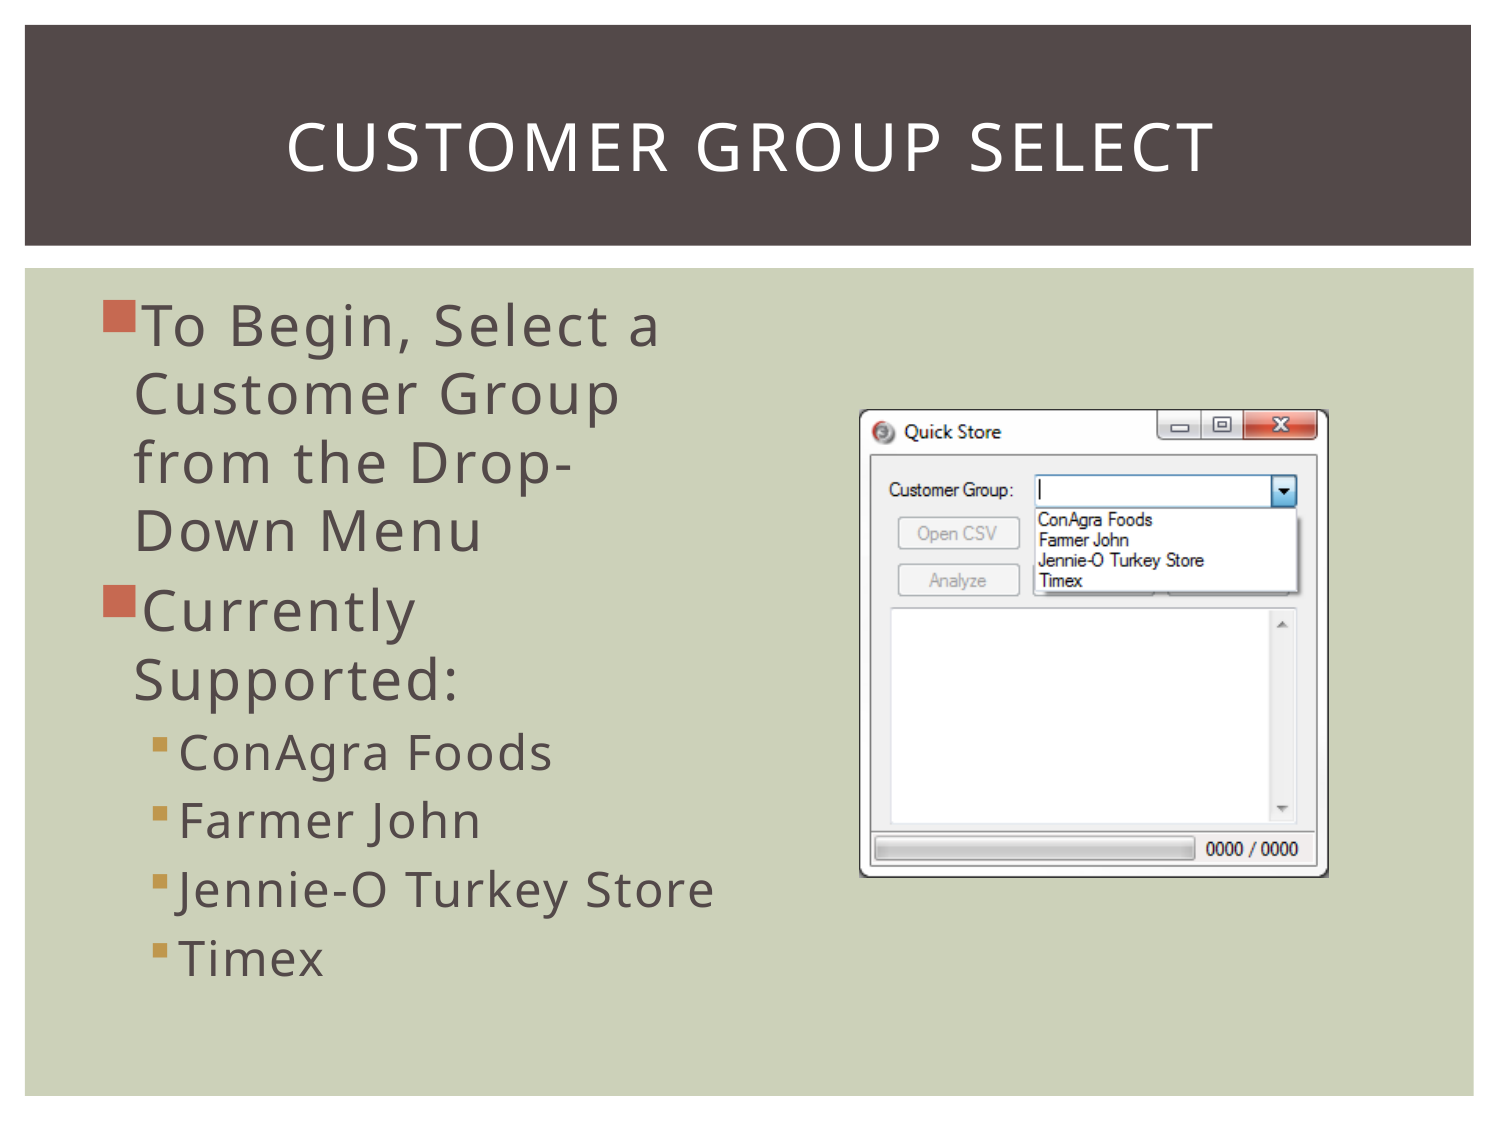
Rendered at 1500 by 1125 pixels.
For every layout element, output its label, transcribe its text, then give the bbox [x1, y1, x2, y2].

title Customer Group Select [62, 58, 1438, 232]
list To Begin, Select a Customer Group from the Drop-Down Menu Currently Supported: ConAgra Foods Farmer John Jennie-O Turkey Store Timex [75, 281, 738, 1005]
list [859, 408, 1329, 879]
